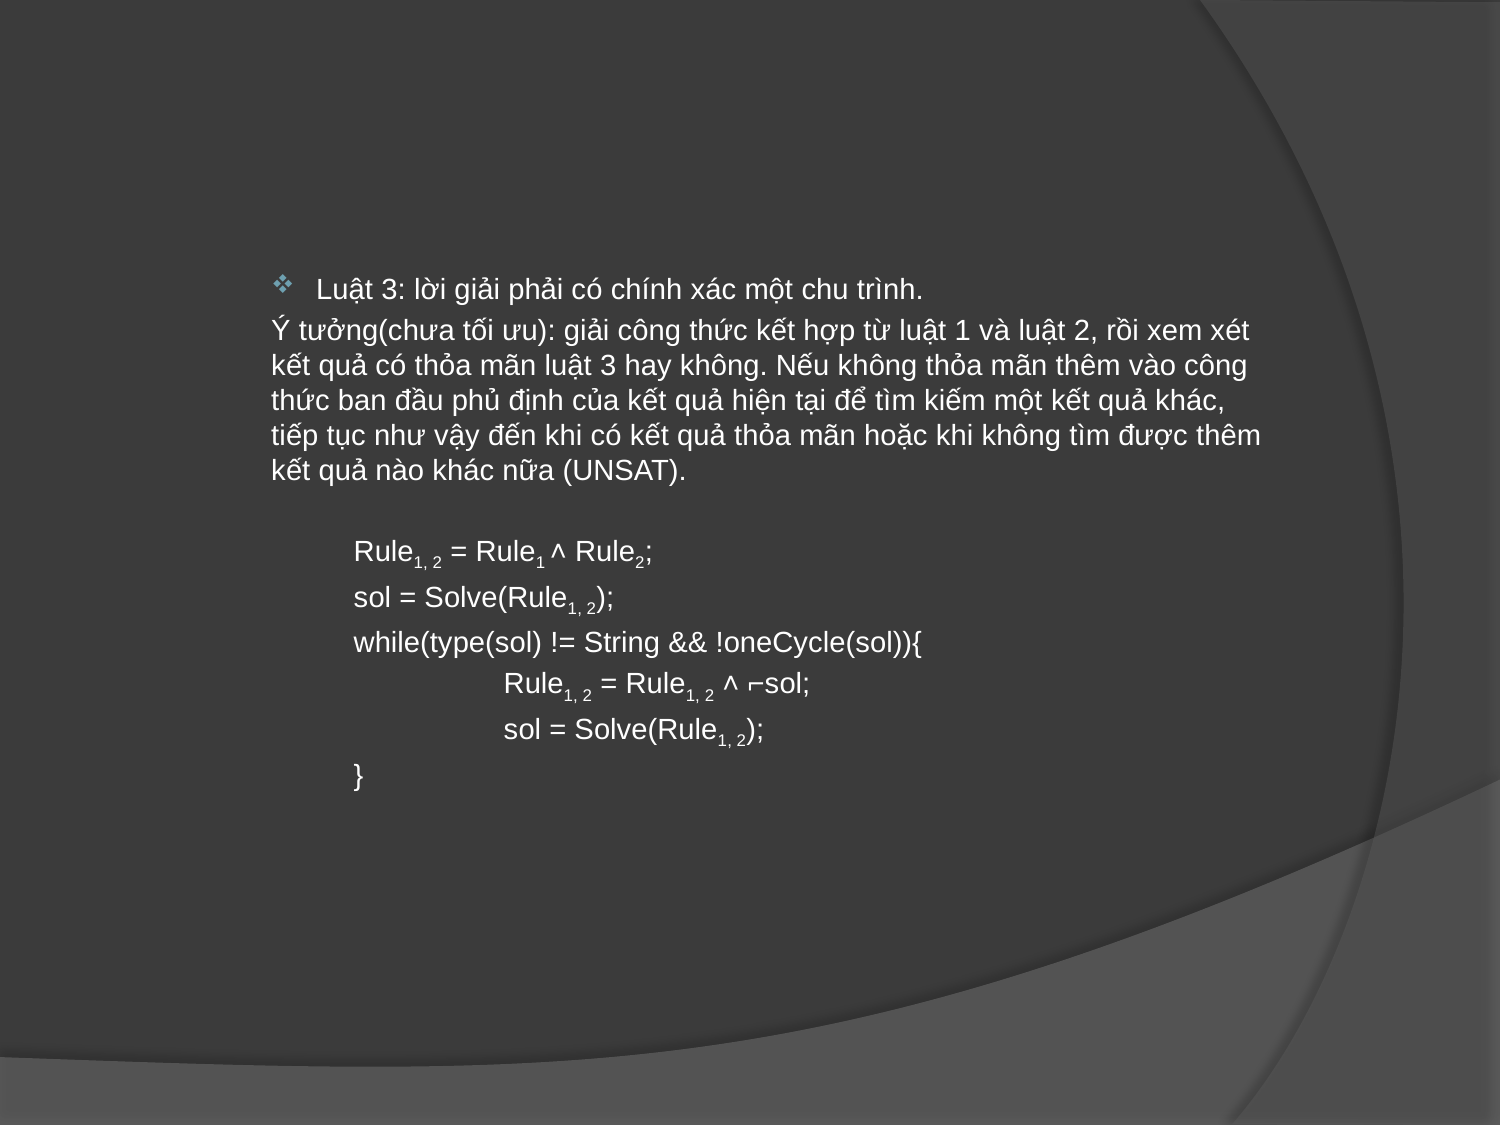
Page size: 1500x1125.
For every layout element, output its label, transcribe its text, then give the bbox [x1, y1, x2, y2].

text_box Luật 3: lời giải phải có chính xác một chu trình. Ý tưởng(chưa tối ưu): giải công thức kết hợp từ luật 1 và luật 2, rồi xem xét kết quả có thỏa mãn luật 3 hay không. Nếu không thỏa mãn thêm vào công thức ban đầu phủ định của kết quả hiện tại để tìm kiếm một kết quả khác, tiếp tục như vậy đến khi có kết quả thỏa mãn hoặc khi không tìm được thêm kết quả nào khác nữa (UNSAT). Rule1, 2 = Rule1 ˄ Rule2; sol = Solve(Rule1, 2); while(type(sol) != String && !oneCycle(sol)){ Rule1, 2 = Rule1, 2 ˄ ⌐sol; sol = Solve(Rule1, 2); } [182, 262, 1282, 1031]
